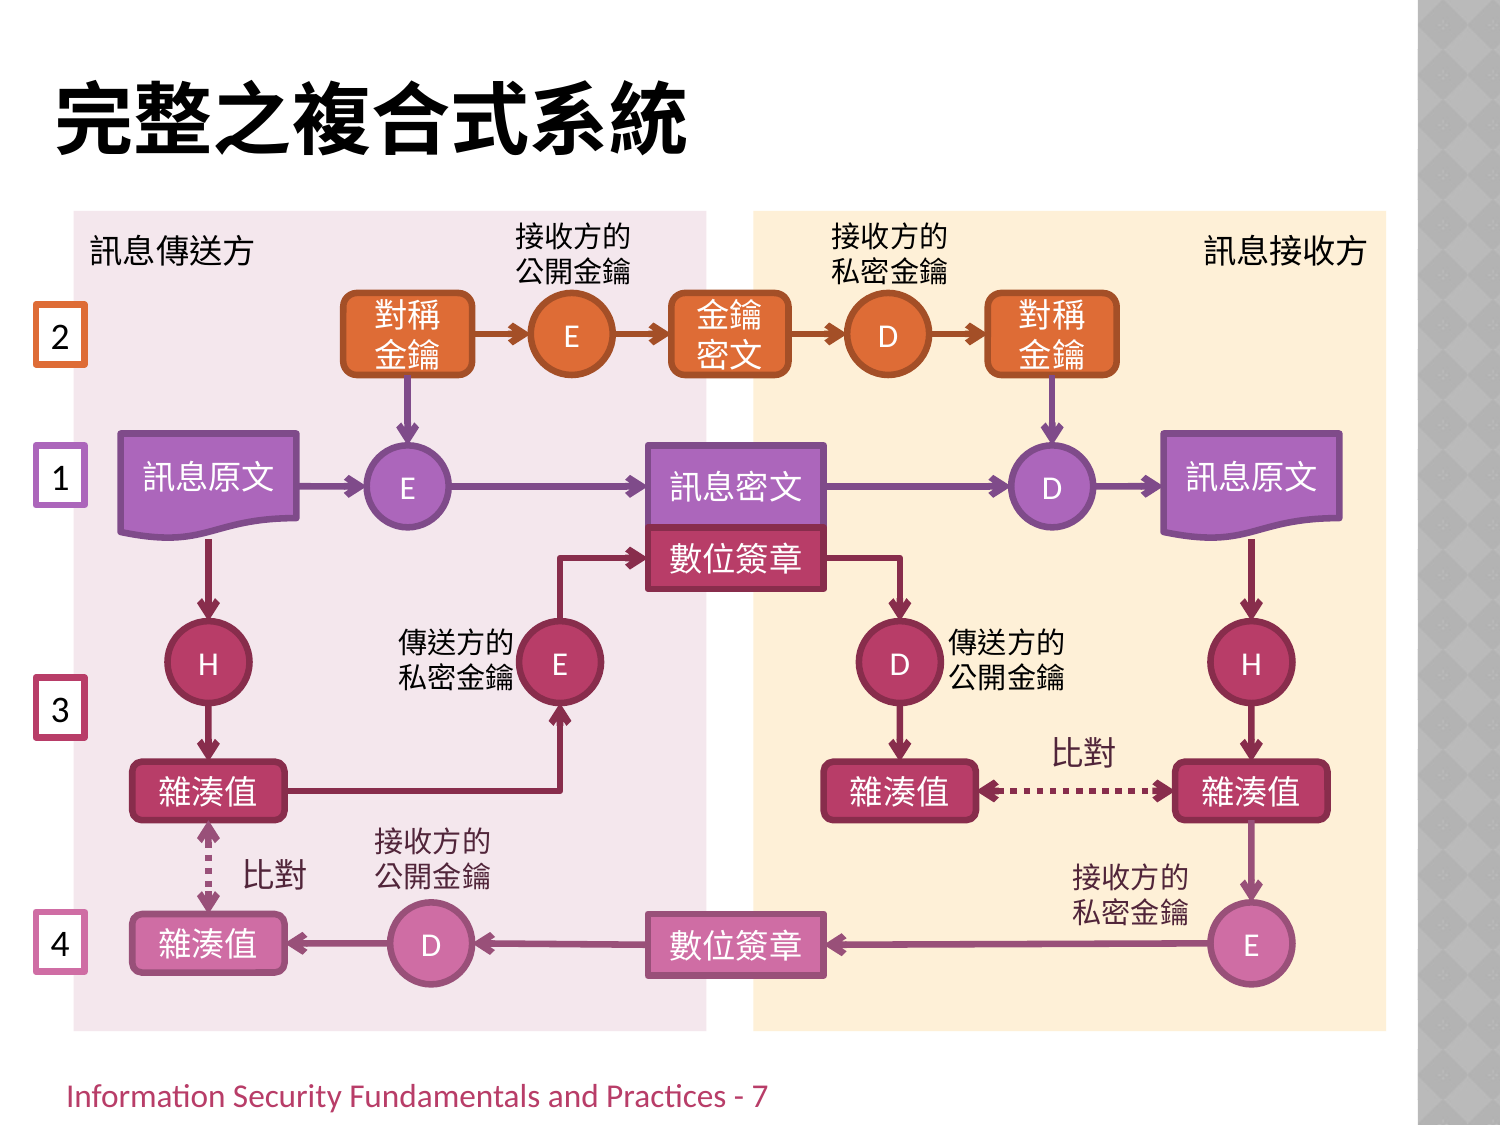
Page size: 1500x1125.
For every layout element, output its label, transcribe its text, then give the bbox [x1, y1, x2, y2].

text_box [34, 210, 1387, 1032]
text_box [1417, 0, 1500, 1125]
title 完整之複合式系統 [46, 52, 1395, 164]
